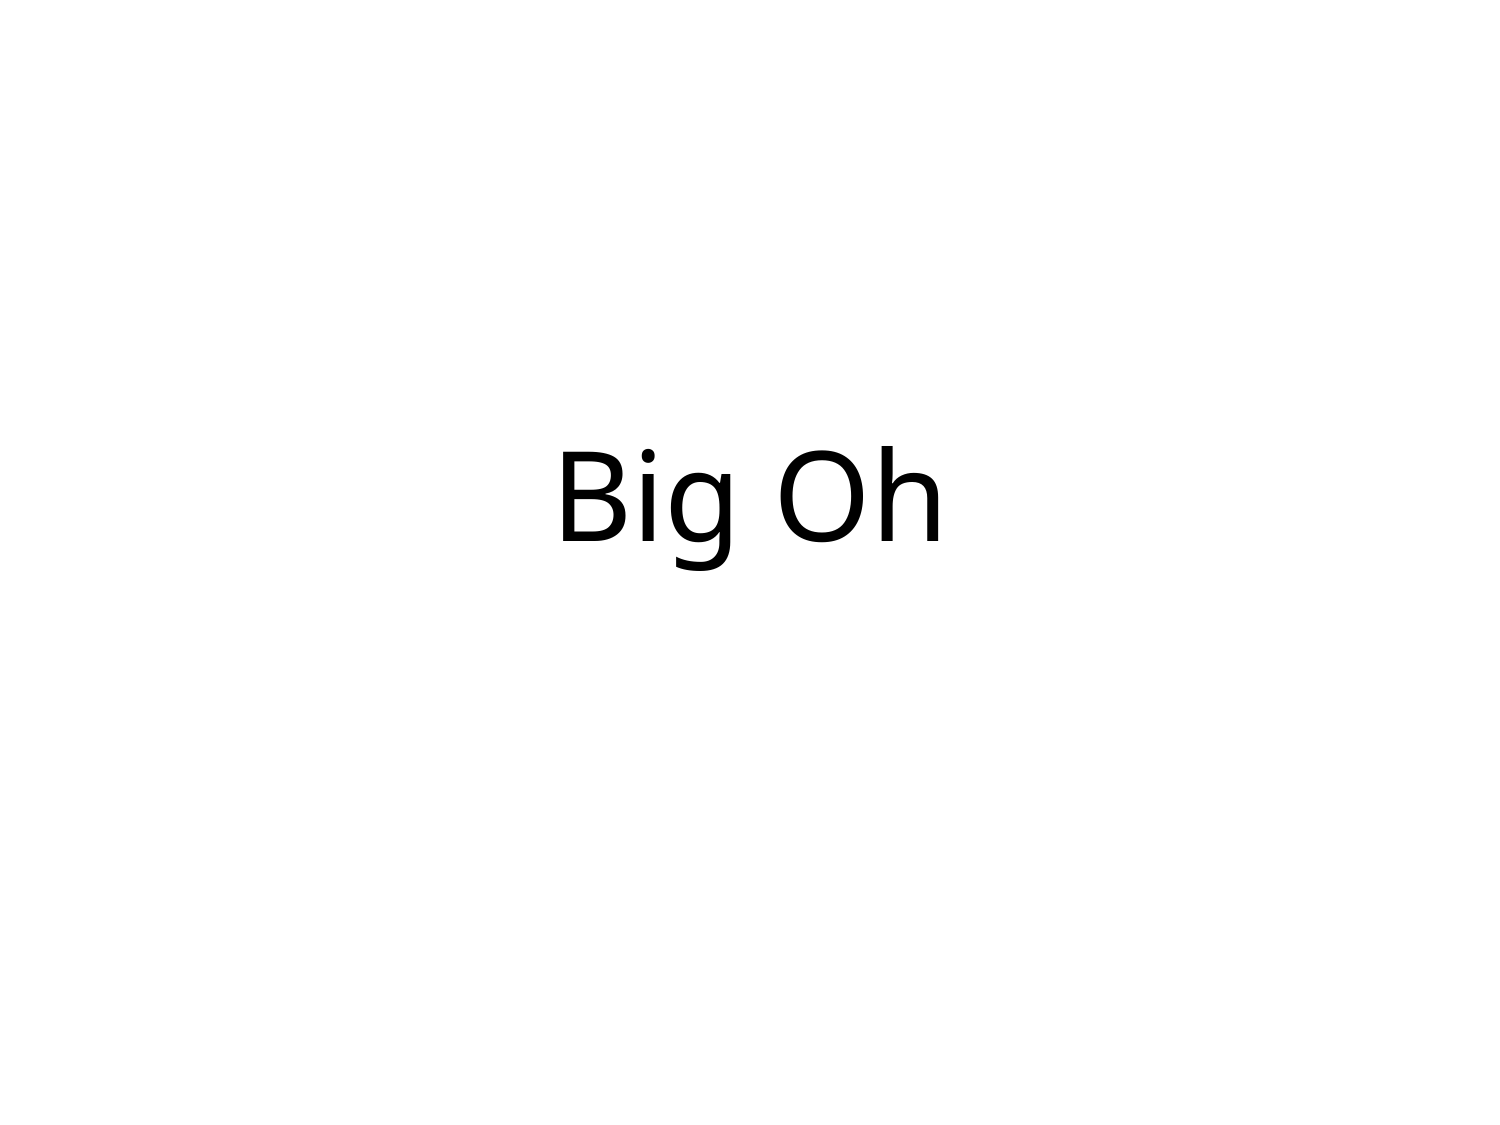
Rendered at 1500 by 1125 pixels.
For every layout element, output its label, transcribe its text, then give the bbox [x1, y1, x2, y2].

title Big Oh [112, 184, 1388, 576]
